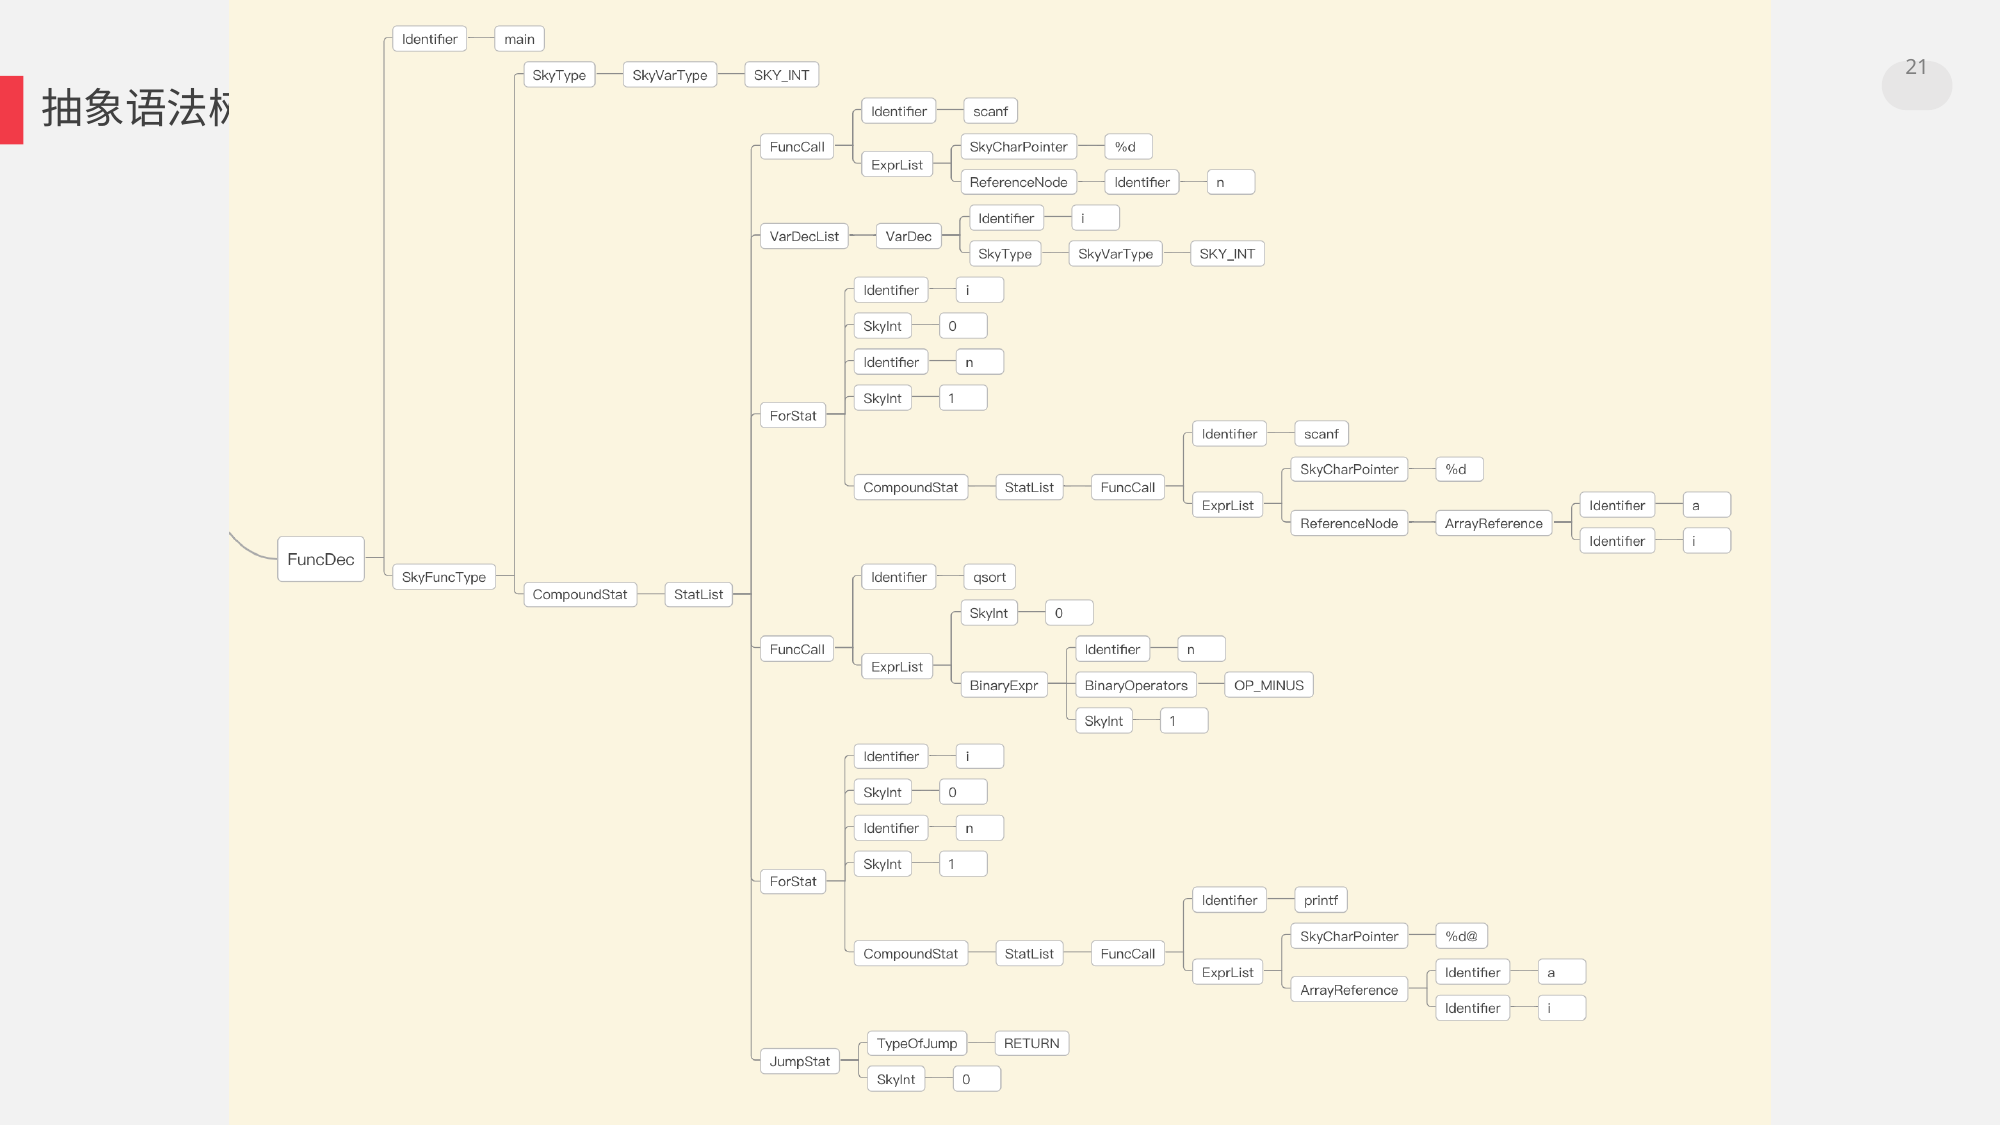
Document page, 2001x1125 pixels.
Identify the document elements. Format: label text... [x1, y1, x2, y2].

list 抽象语法树——例子 [41, 75, 229, 145]
picture [229, 0, 1771, 1125]
slide_number 21 [1881, 53, 1953, 118]
